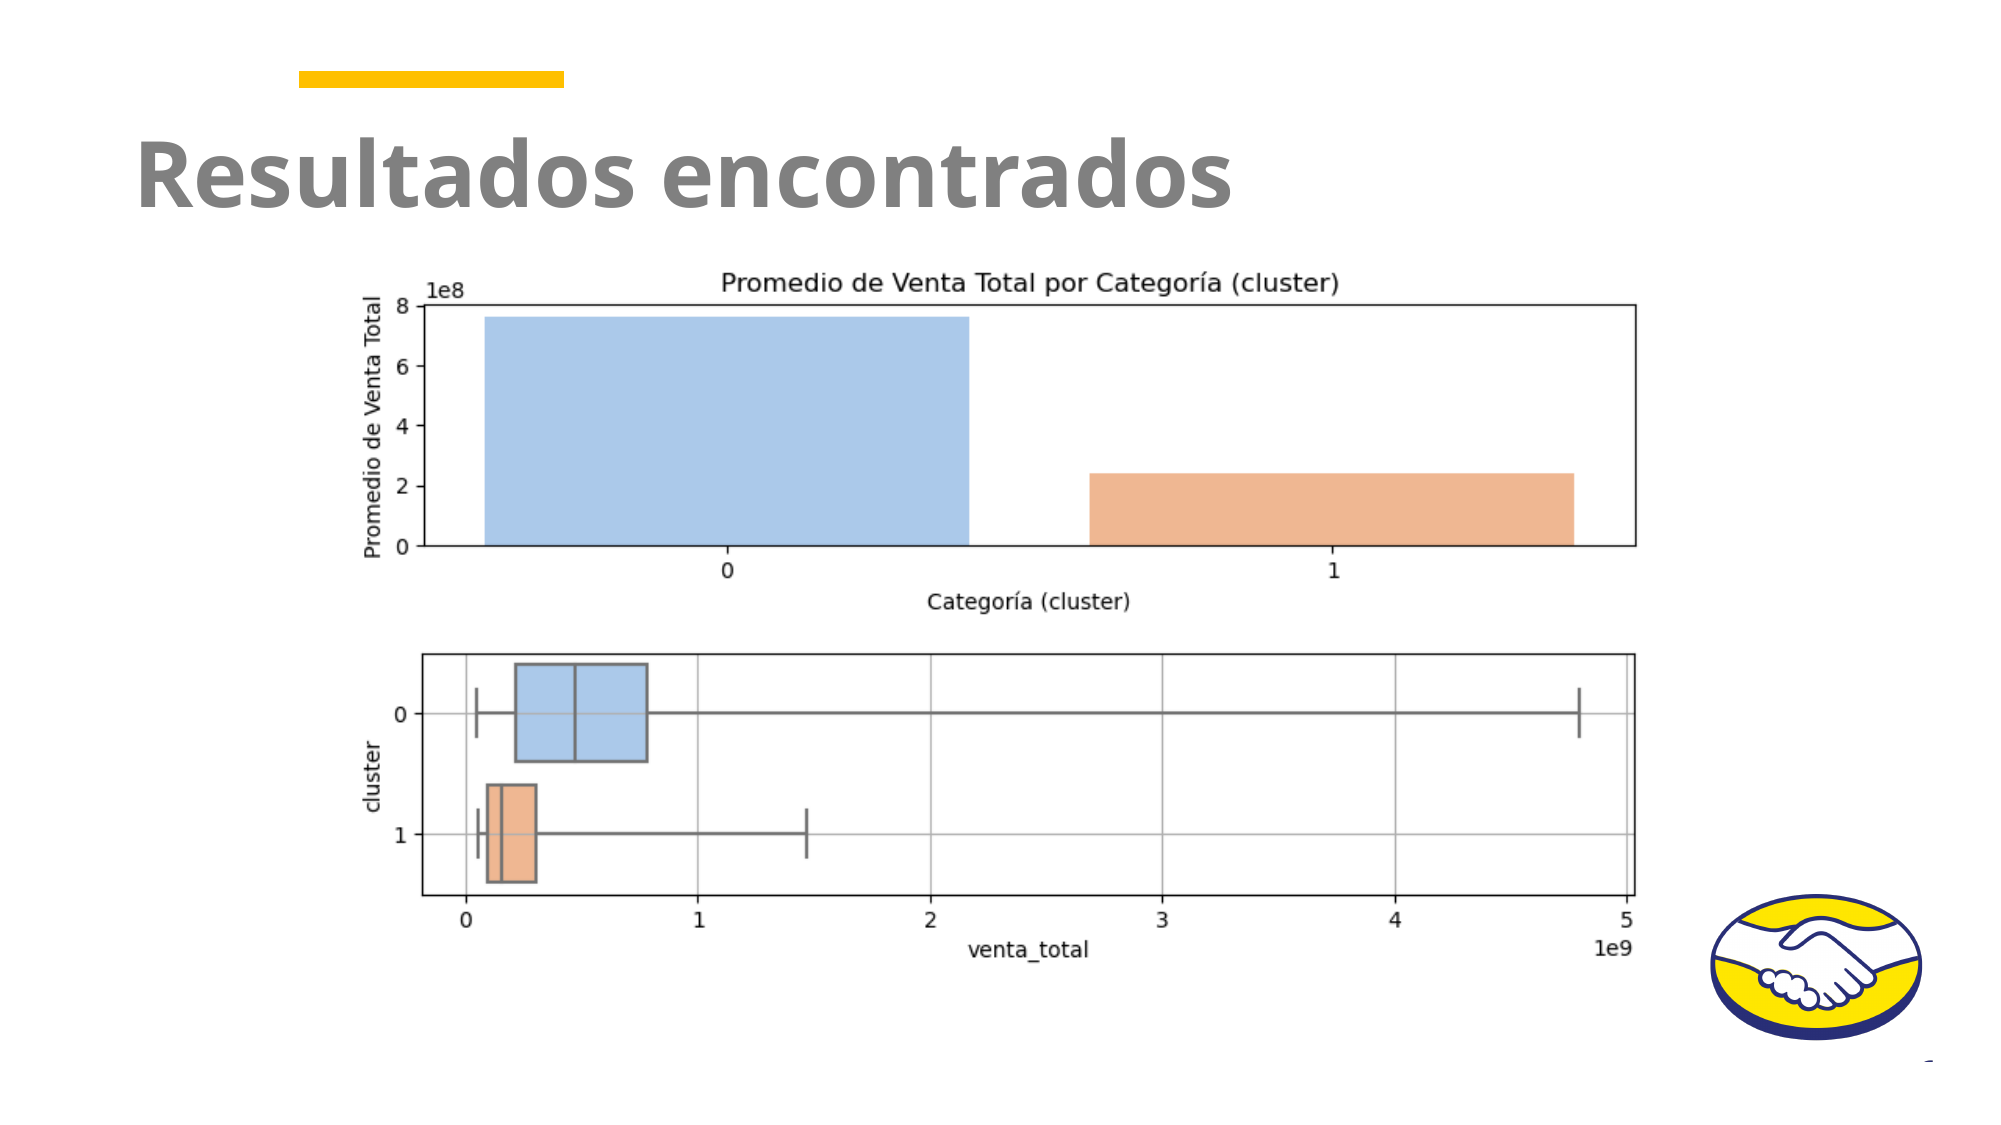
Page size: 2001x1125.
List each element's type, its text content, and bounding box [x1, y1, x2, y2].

text_box Resultados encontrados [118, 108, 1639, 234]
text_box [299, 71, 564, 88]
picture [347, 638, 1982, 1062]
picture [349, 255, 1651, 630]
